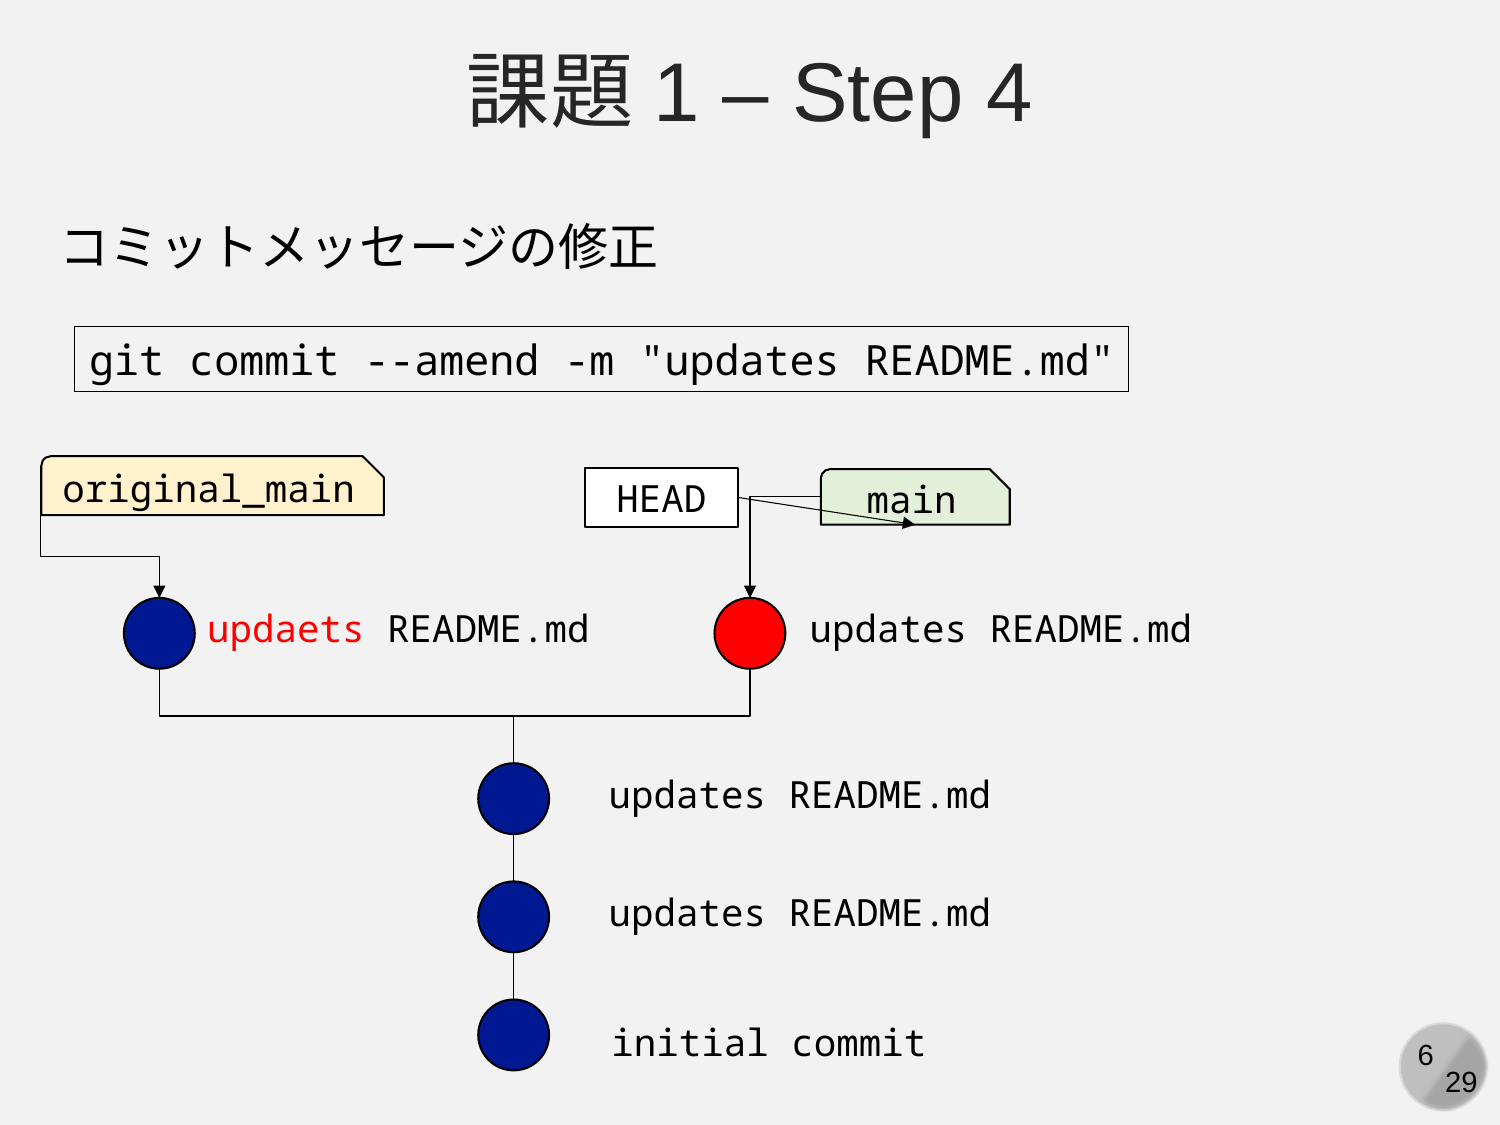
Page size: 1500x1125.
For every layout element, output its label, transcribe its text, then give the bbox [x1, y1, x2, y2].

text_box [122, 596, 192, 670]
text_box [584, 597, 680, 835]
text_box HEAD [584, 467, 739, 528]
text_box [477, 998, 551, 1072]
text_box updaets README.md [192, 597, 289, 658]
text_box [477, 880, 551, 954]
text_box updates README.md [680, 763, 1006, 823]
text_box original_main [40, 455, 385, 517]
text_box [144, 529, 228, 584]
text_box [289, 538, 384, 894]
text_box git commit --amend -m "updates README.md" [74, 326, 1129, 392]
text_box updaets README.md [384, 597, 584, 658]
text_box initial commit [596, 1011, 941, 1072]
text_box [713, 596, 787, 670]
text_box main [819, 468, 1011, 526]
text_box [796, 478, 870, 644]
text_box コミットメッセージの修正 [44, 208, 674, 283]
text_box updates README.md [593, 881, 1006, 942]
list 課題1 – Step 4 [0, 31, 1500, 155]
text_box updates README.md [794, 597, 1207, 658]
text_box [477, 762, 551, 836]
